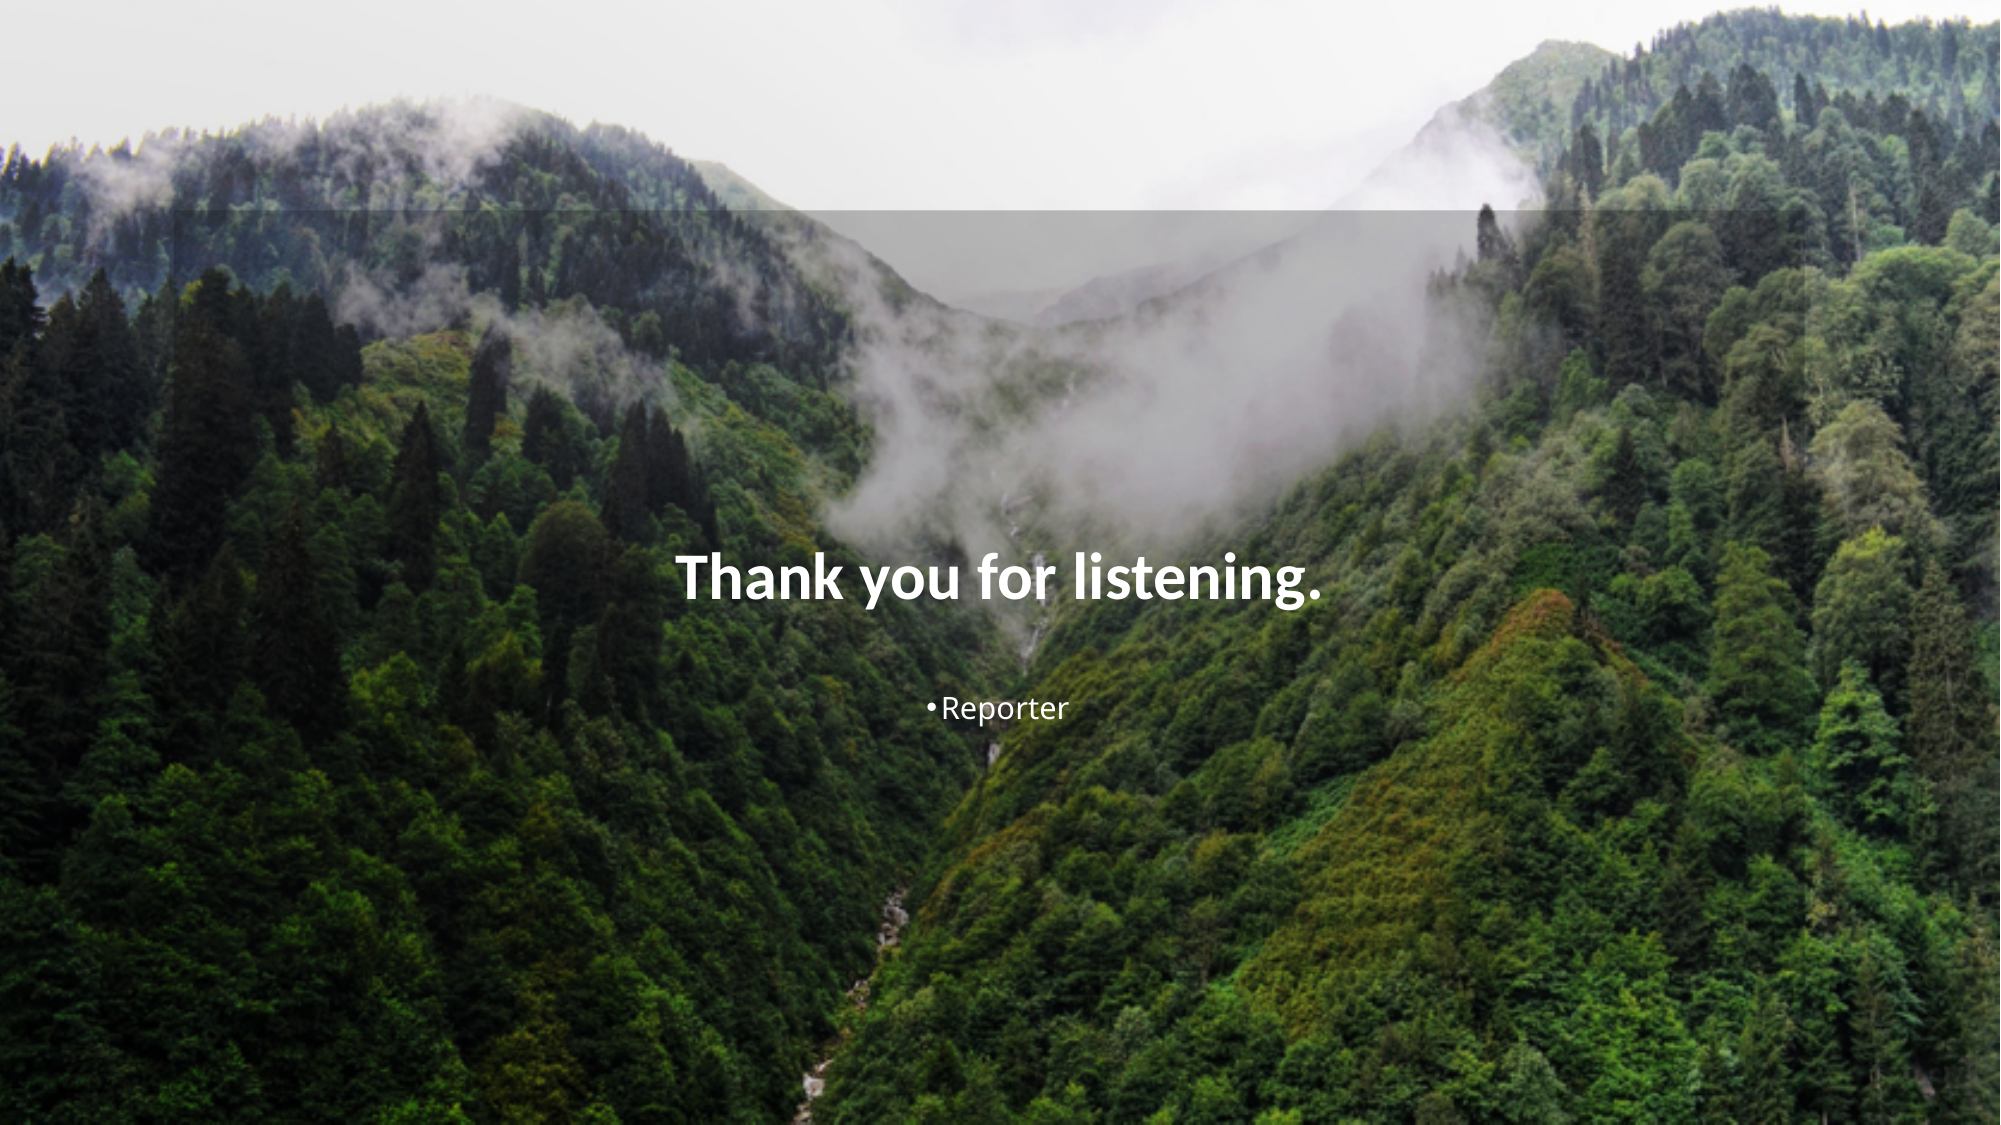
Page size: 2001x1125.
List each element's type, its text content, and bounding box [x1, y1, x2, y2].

title Thank you for listening. [554, 355, 1445, 622]
list Reporter [554, 684, 1445, 734]
picture [0, 0, 2000, 1125]
